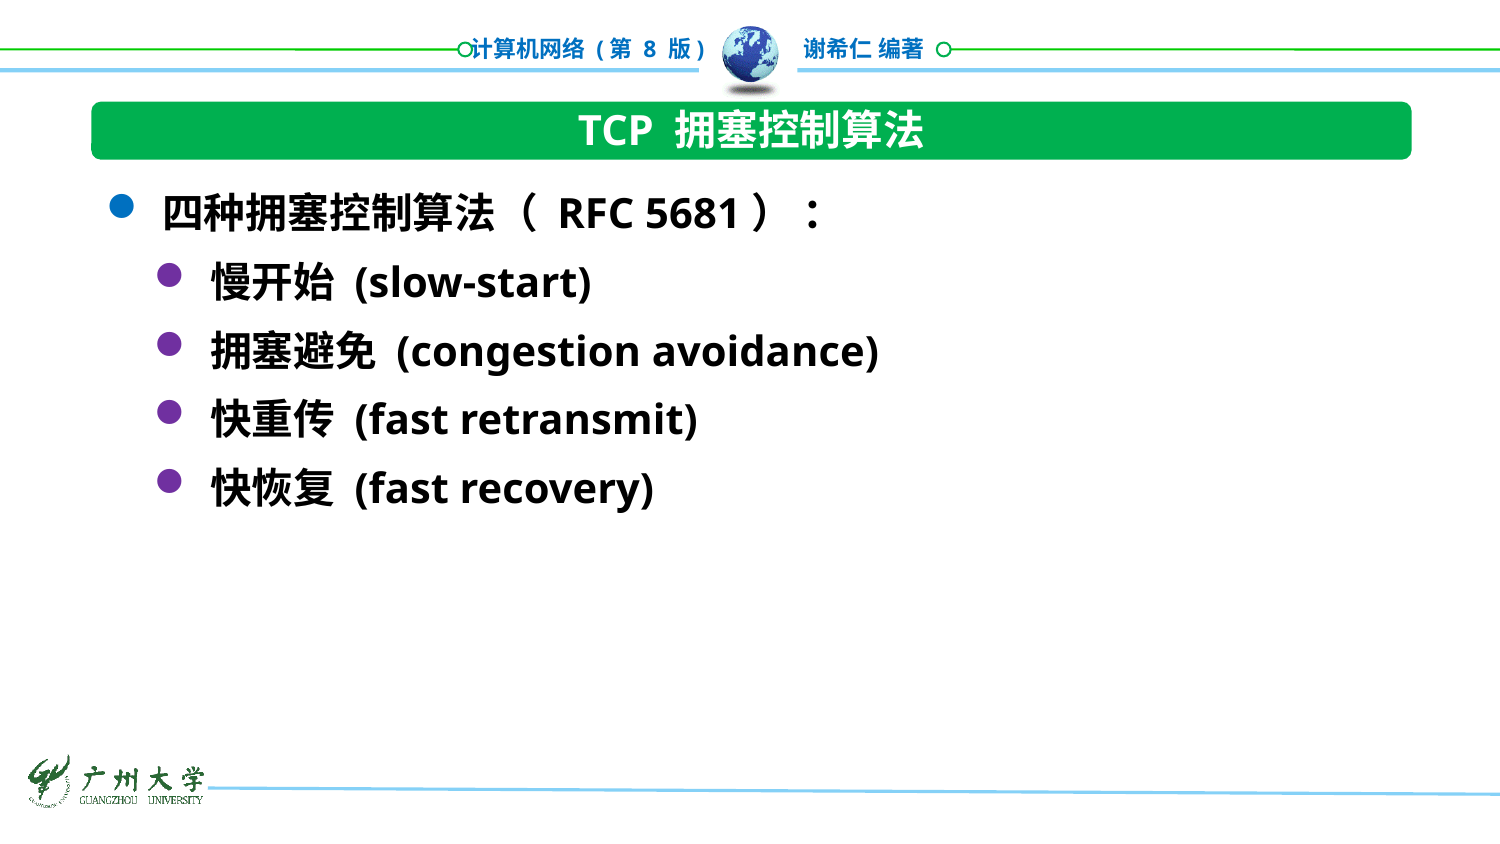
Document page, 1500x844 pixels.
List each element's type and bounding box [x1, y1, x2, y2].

text_box [91, 96, 1412, 520]
picture [28, 754, 204, 808]
picture [720, 24, 780, 96]
